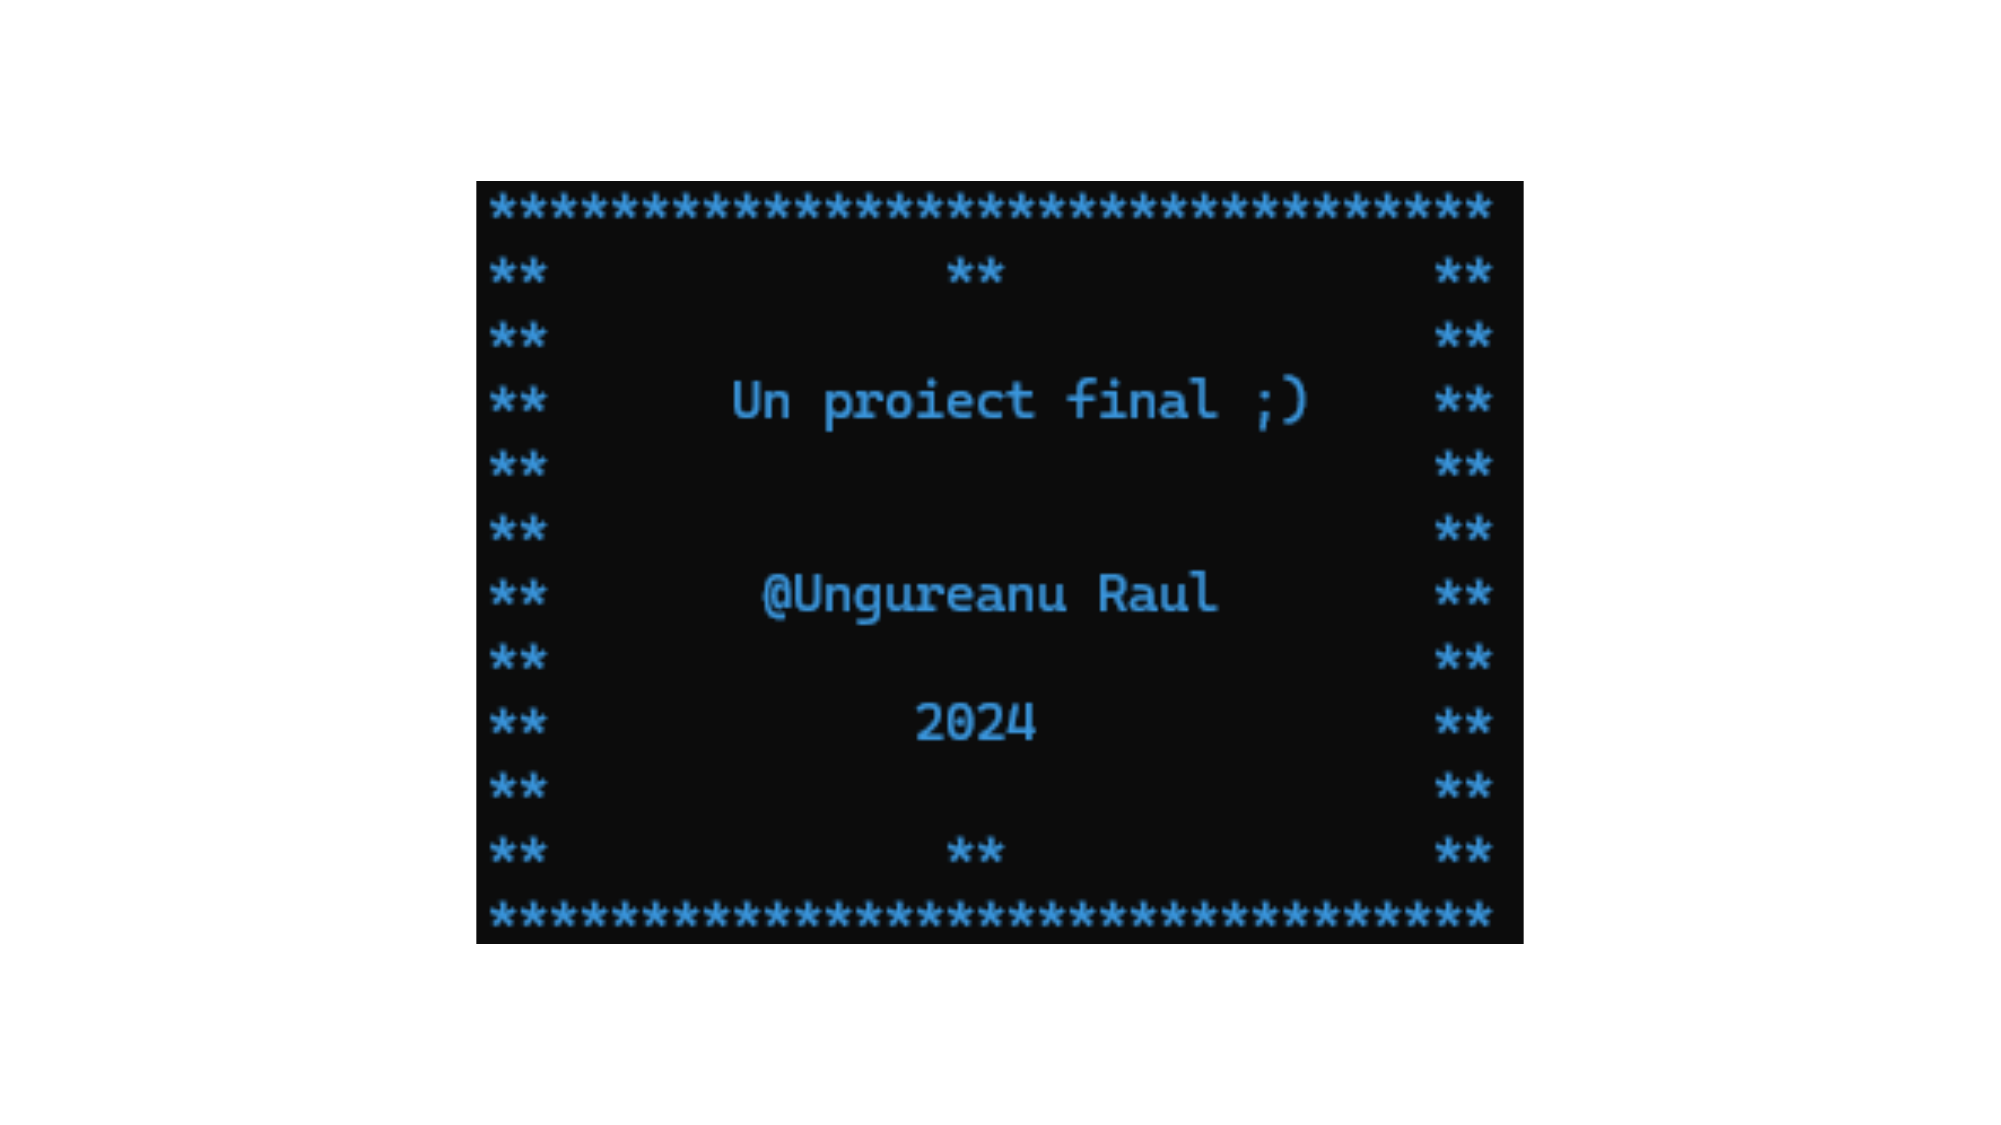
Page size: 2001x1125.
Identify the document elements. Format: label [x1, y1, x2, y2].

picture [476, 180, 1524, 945]
